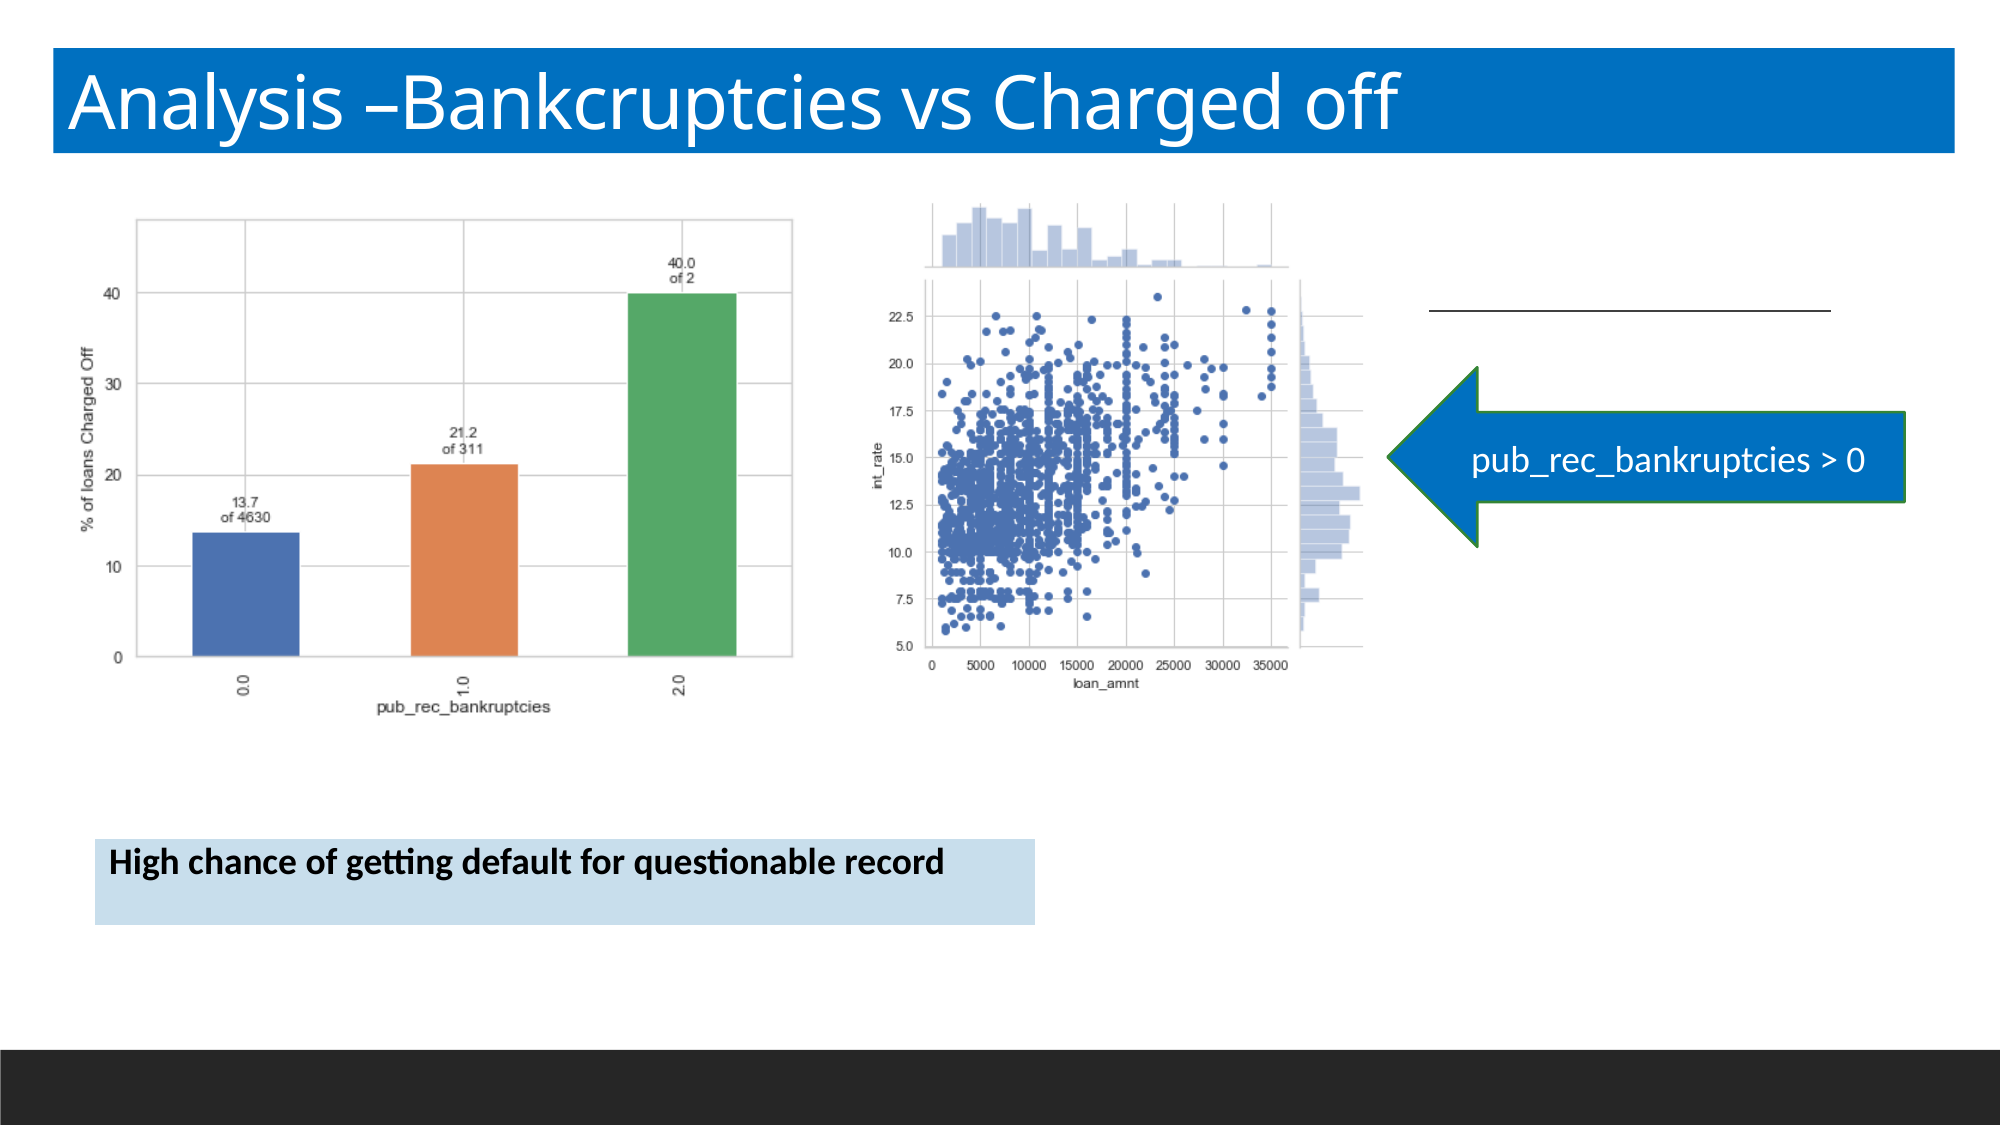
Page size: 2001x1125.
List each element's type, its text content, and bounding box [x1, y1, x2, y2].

table_header High chance of getting default for questionable record [95, 839, 1035, 925]
text_box Analysis –Bankcruptcies vs Charged off [53, 48, 1955, 154]
text_box pub_rec_bankruptcies > 0 [1436, 366, 1906, 549]
picture [52, 196, 1429, 730]
